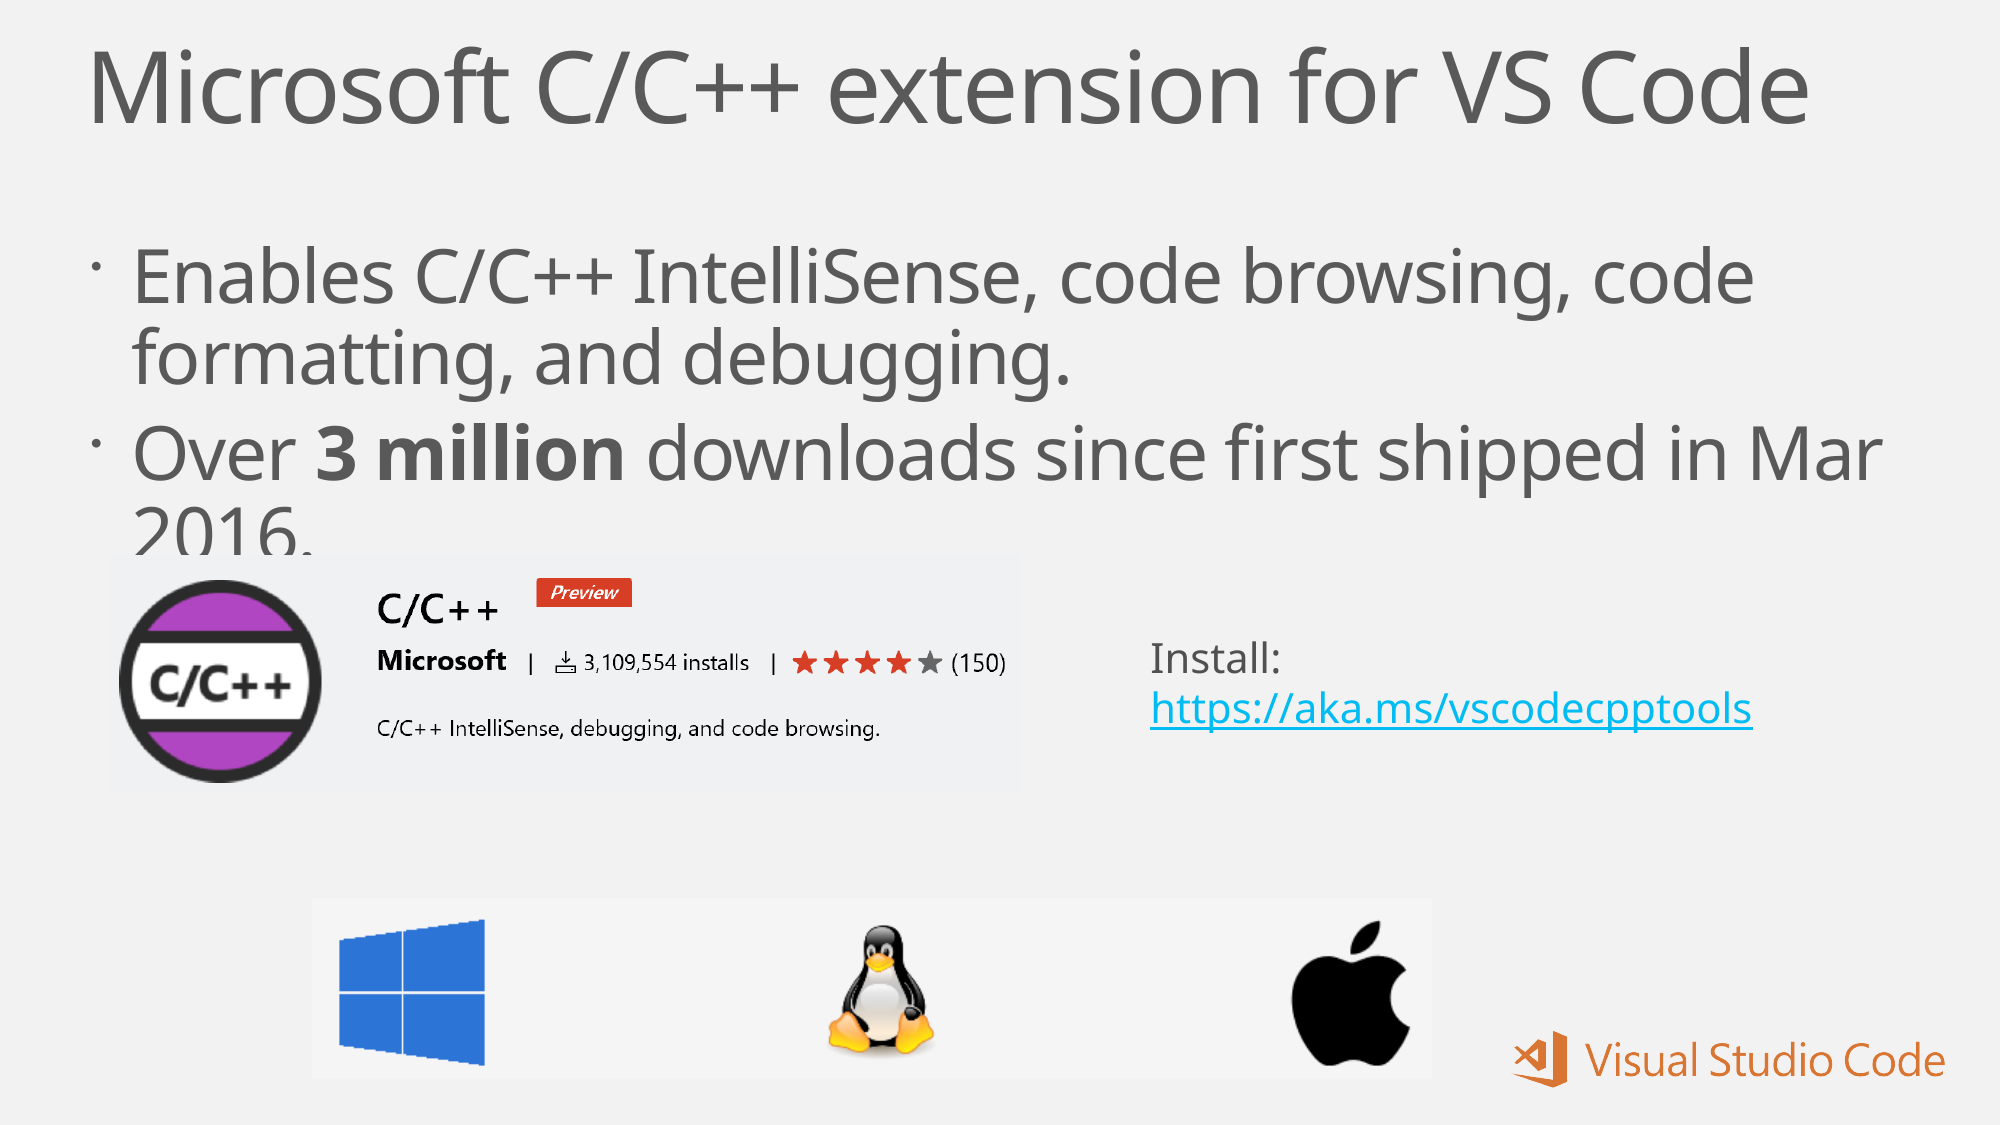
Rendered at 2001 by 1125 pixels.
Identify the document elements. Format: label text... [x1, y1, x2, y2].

list Enables C/C++ IntelliSense, code browsing, code formatting, and debugging. Over 3 million downloads since first shipped in Mar 2016. [85, 238, 1915, 502]
picture [1486, 1006, 1981, 1112]
title Microsoft C/C++ extension for VS Code [85, 37, 1915, 147]
picture [311, 898, 1432, 1080]
text_box Install: https://aka.ms/vscodecpptools [1135, 624, 1837, 747]
picture [110, 555, 1021, 791]
